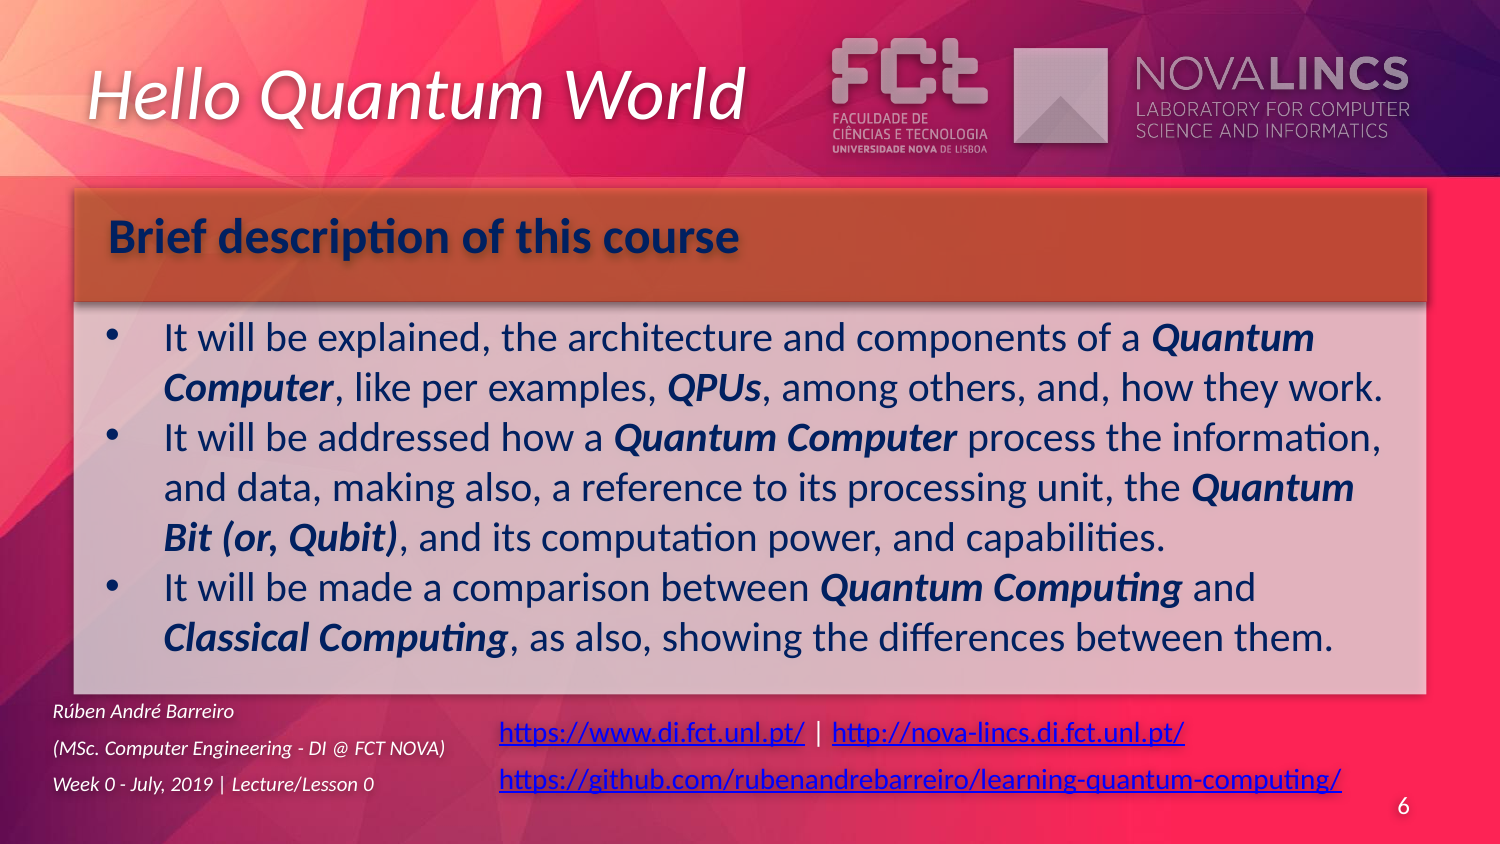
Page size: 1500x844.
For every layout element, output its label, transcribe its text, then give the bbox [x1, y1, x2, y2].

slide_number ‹#› [1366, 782, 1425, 827]
text_box Brief description of this course [74, 188, 1428, 302]
text_box Rúben André Barreiro (MSc. Computer Engineering - DI @ FCT NOVA) Week 0 - July, 2019 | Lecture/Lesson 0 [37, 682, 462, 831]
text_box https://www.di.fct.unl.pt/ | http://nova-lincs.di.fct.unl.pt/ https://github.com/rubenandrebarreiro/learning-quantum-computing/ [483, 698, 1358, 834]
title Hello Quantum World [71, 27, 1427, 153]
list It will be explained, the architecture and components of a Quantum Computer, like per examples, QPUs, among others, and, how they work. It will be addressed how a Quantum Computer process the information, and data, making also, a reference to its processing unit, the Quantum Bit (or, Qubit), and its computation power, and capabilities. It will be made a comparison between Quantum Computing and Classical Computing, as also, showing the differences between them. [73, 311, 1427, 695]
picture [0, 0, 1500, 844]
